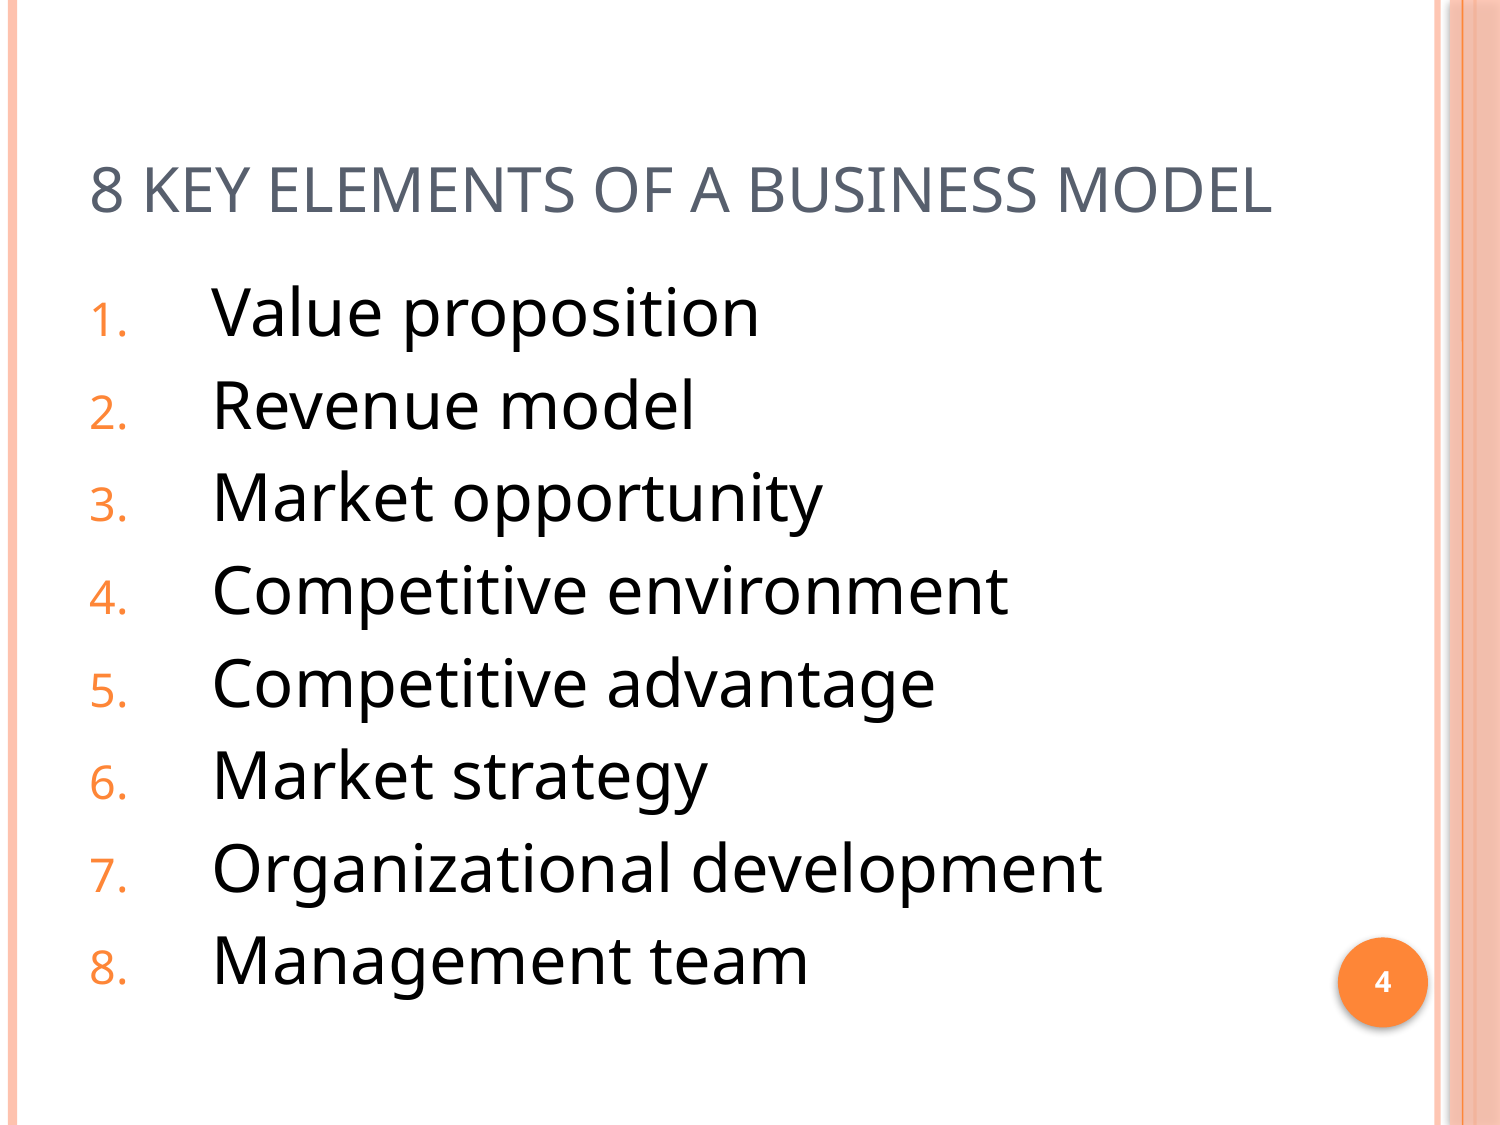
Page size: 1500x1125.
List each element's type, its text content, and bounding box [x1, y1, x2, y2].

list Value proposition Revenue model Market opportunity Competitive environment Competitive advantage Market strategy Organizational development Management team [75, 262, 1300, 1062]
title 8 Key Elements of a Business Model [75, 45, 1300, 233]
slide_number 4 [1333, 940, 1434, 1027]
